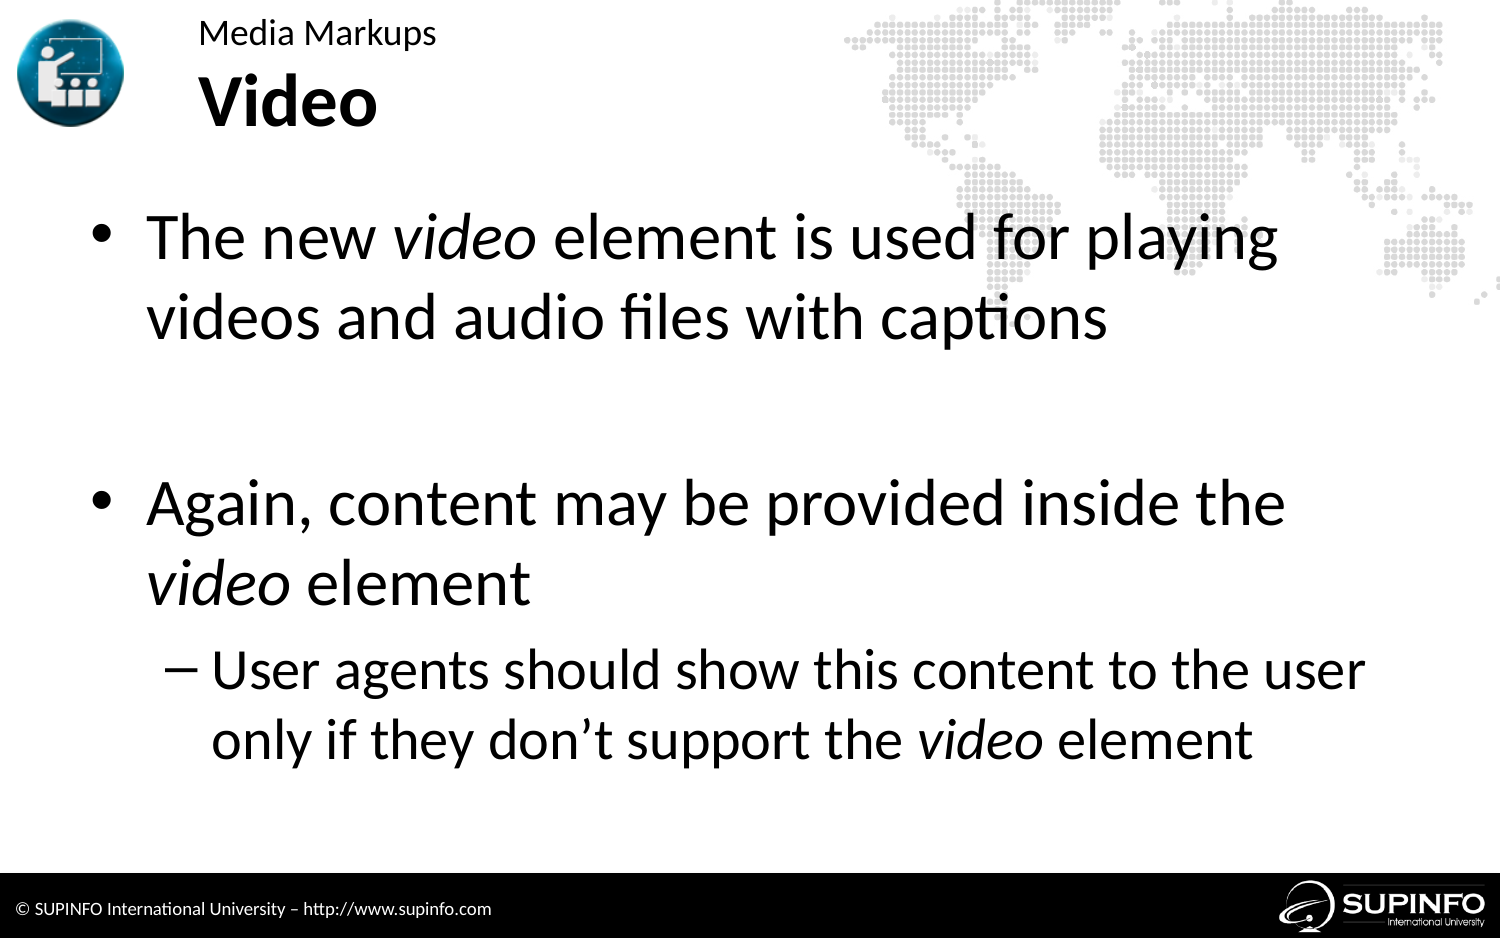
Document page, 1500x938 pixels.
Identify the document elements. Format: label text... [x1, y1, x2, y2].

list Media Markups [183, 0, 1459, 56]
text_box [419, 28, 450, 90]
picture [39, 46, 101, 107]
picture [49, 37, 102, 75]
list The new video element is used for playing videos and audio files with captions Again, content may be provided inside the video element User agents should show this content to the user only if they don’t support the video element [75, 185, 1459, 880]
picture [17, 19, 125, 127]
title Video [183, 56, 1459, 138]
picture [1269, 870, 1494, 938]
picture [844, 0, 1500, 327]
